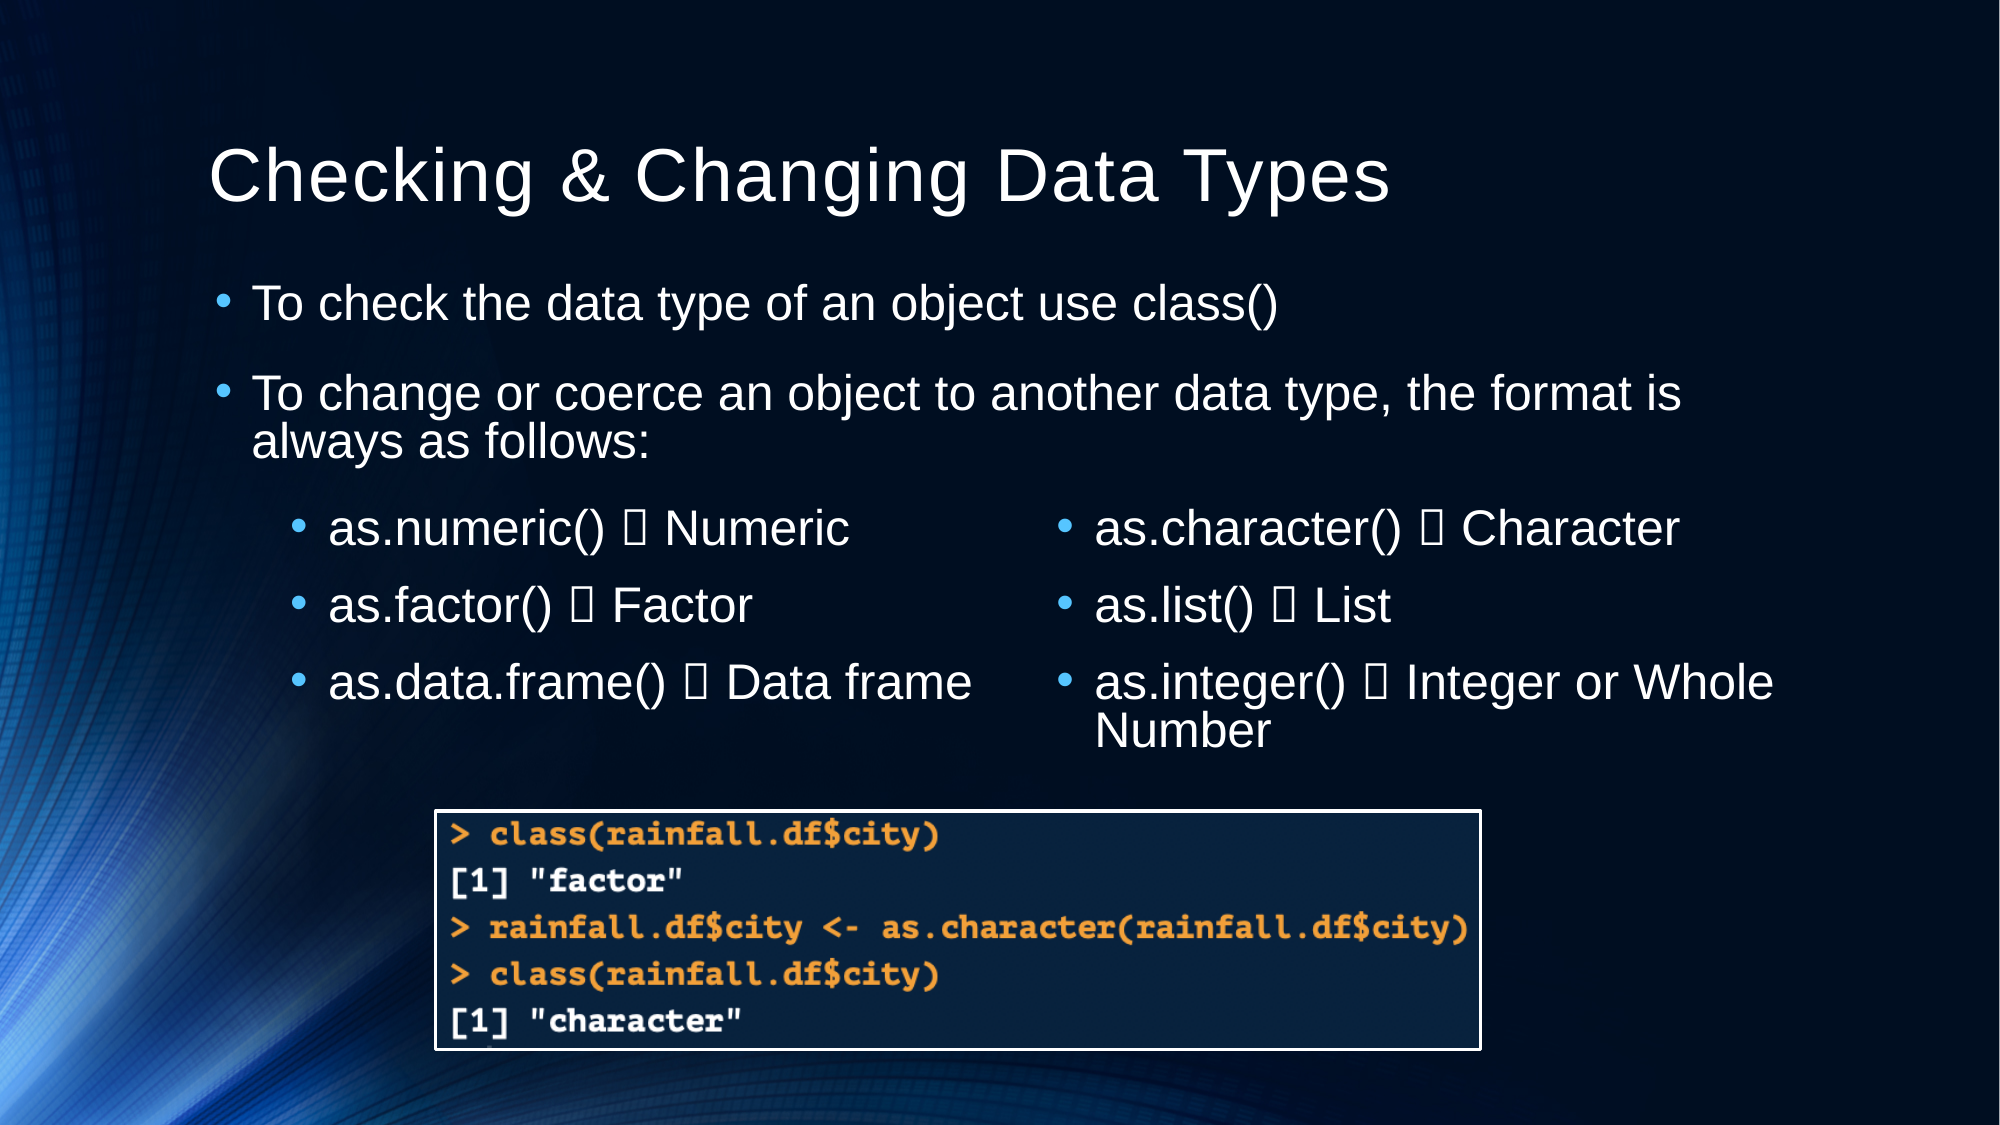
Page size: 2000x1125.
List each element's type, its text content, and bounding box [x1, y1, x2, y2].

list To check the data type of an object use class() To change or coerce an object to another data type, the format is always as follows: [199, 275, 1838, 1038]
title Checking & Changing Data Types [193, 0, 1725, 225]
text_box as.numeric()  Numeric as.factor()  Factor as.data.frame()  Data frame as.character()  Character as.list()  List as.integer()  Integer or Whole Number [237, 499, 1800, 800]
picture [0, 0, 2000, 1125]
